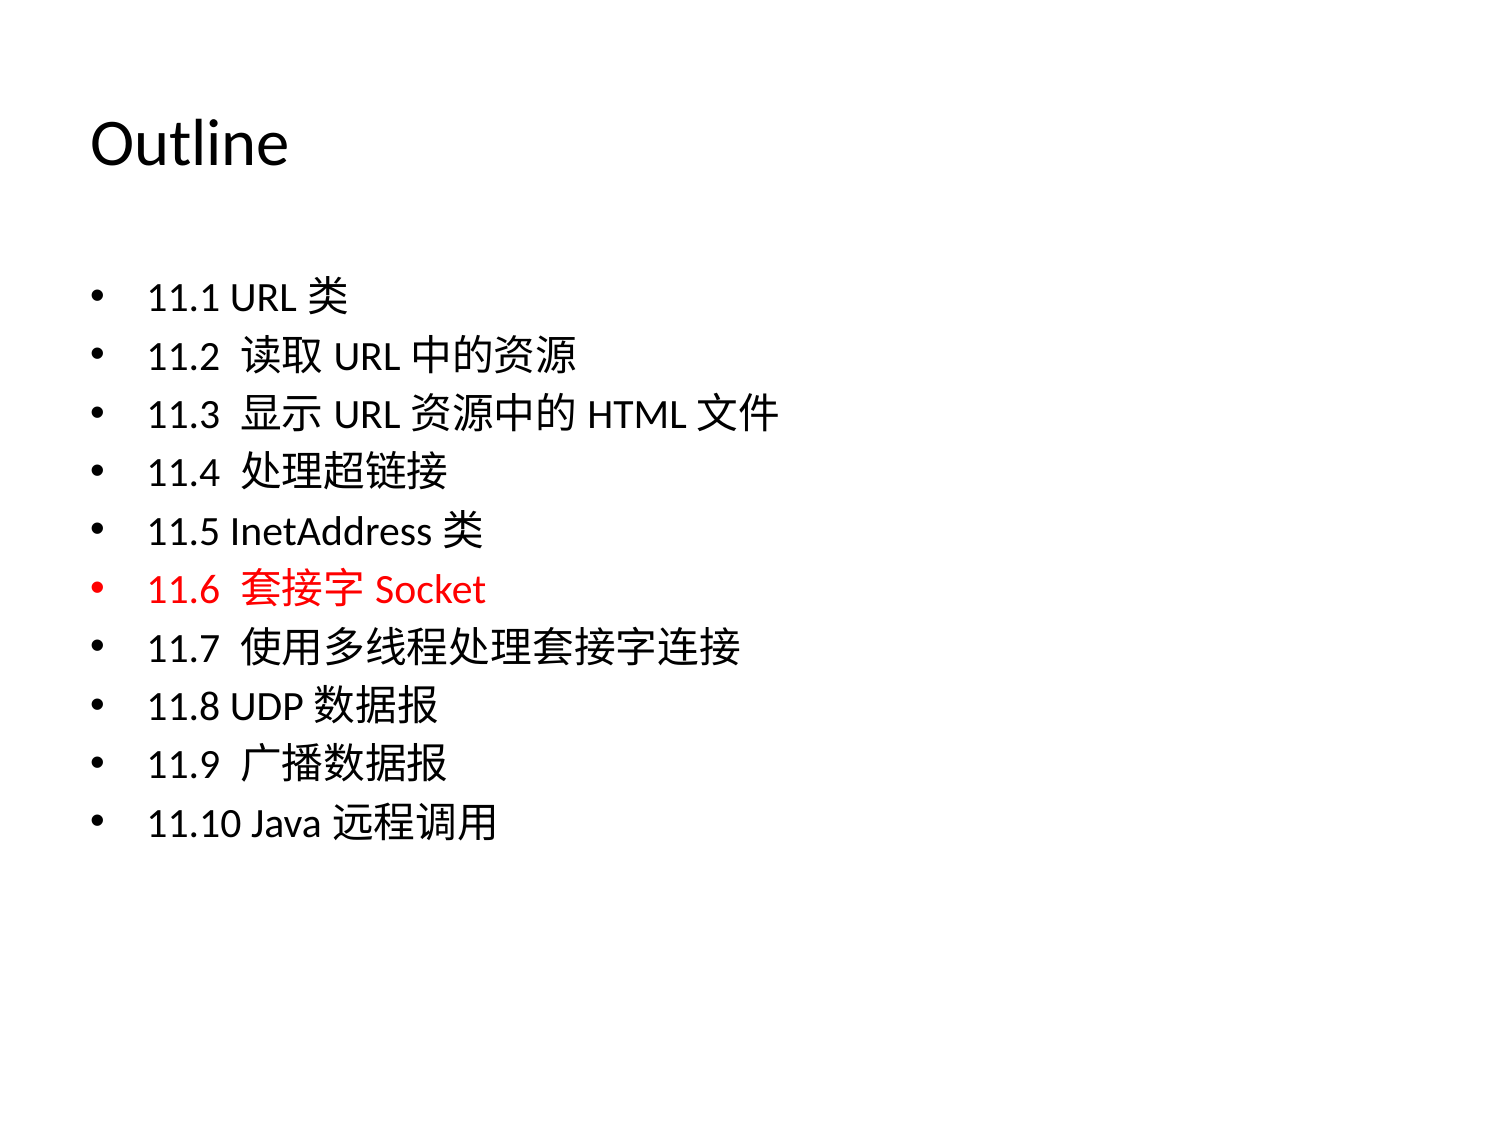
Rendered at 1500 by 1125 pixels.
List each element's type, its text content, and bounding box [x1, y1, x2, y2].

list 11.1 URL类 11.2 读取URL中的资源 11.3 显示URL资源中的HTML文件 11.4 处理超链接 11.5 InetAddress类 11.6 套接字Socket 11.7 使用多线程处理套接字连接 11.8 UDP数据报 11.9 广播数据报 11.10 Java远程调用 [75, 262, 1425, 1005]
title Outline [75, 45, 1425, 233]
